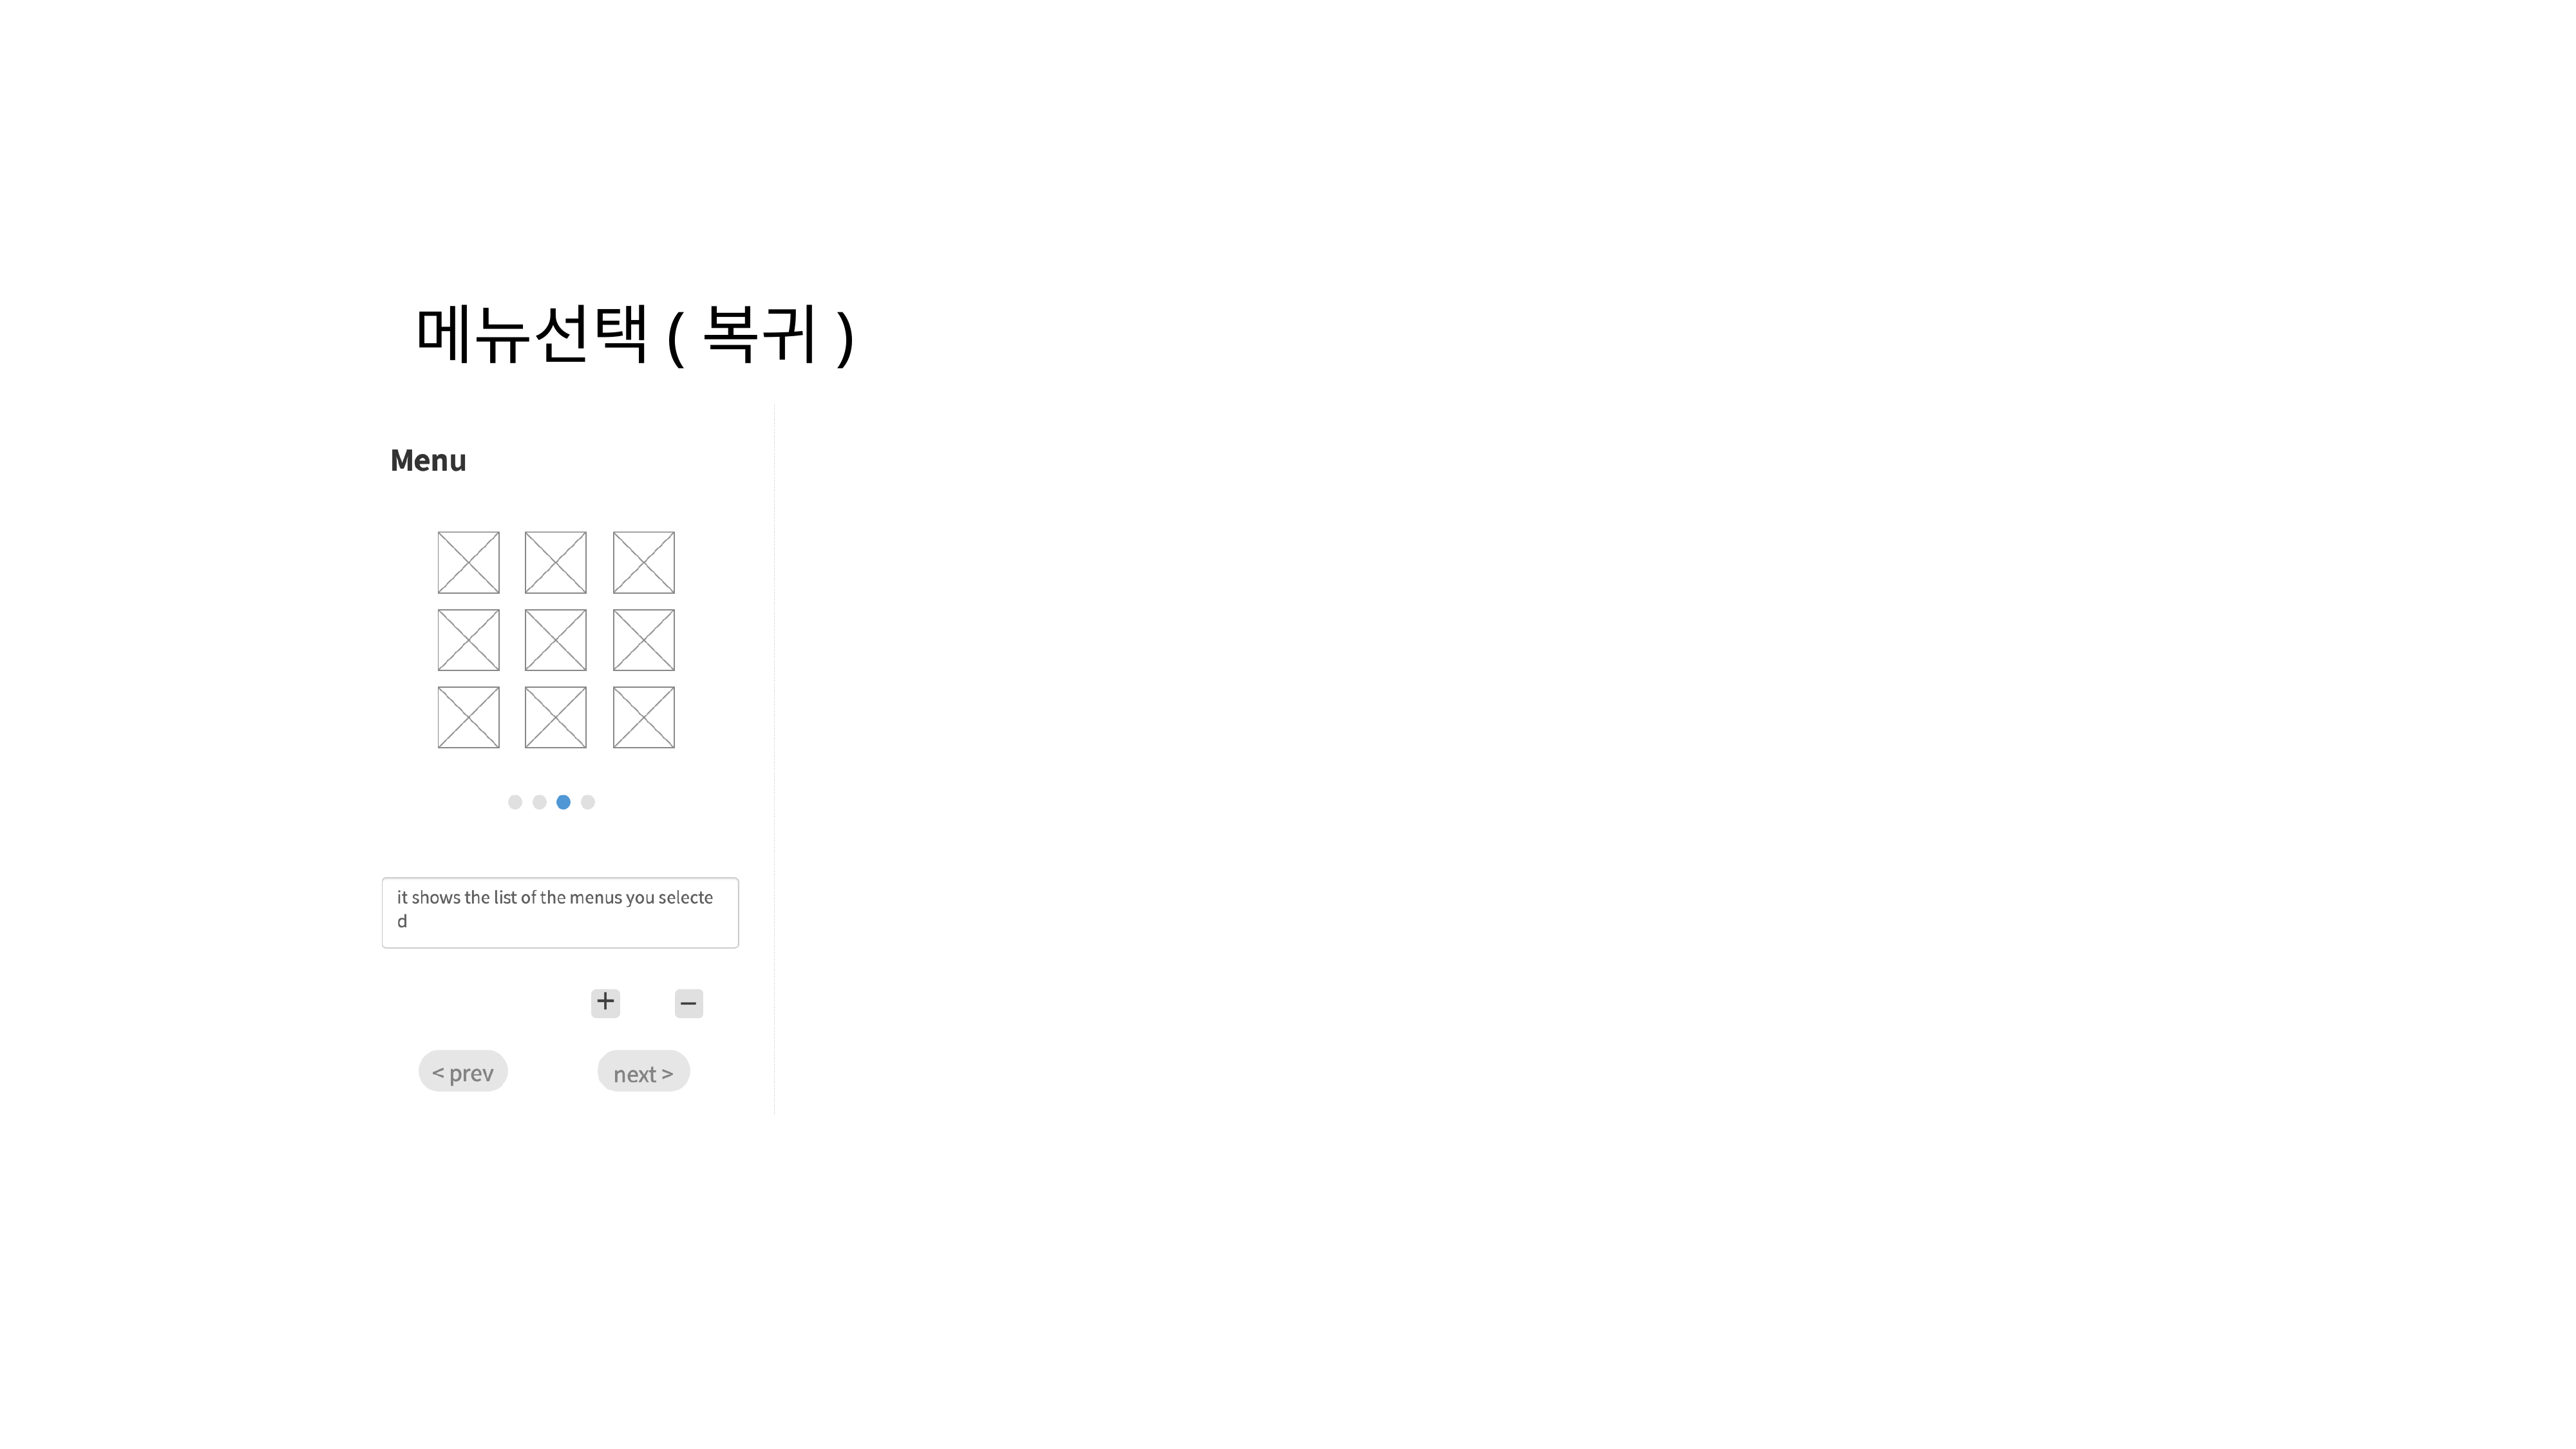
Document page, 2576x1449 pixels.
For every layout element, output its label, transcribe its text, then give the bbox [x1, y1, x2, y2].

text_box 메뉴선택(복귀) [409, 298, 861, 378]
picture [350, 404, 775, 1114]
